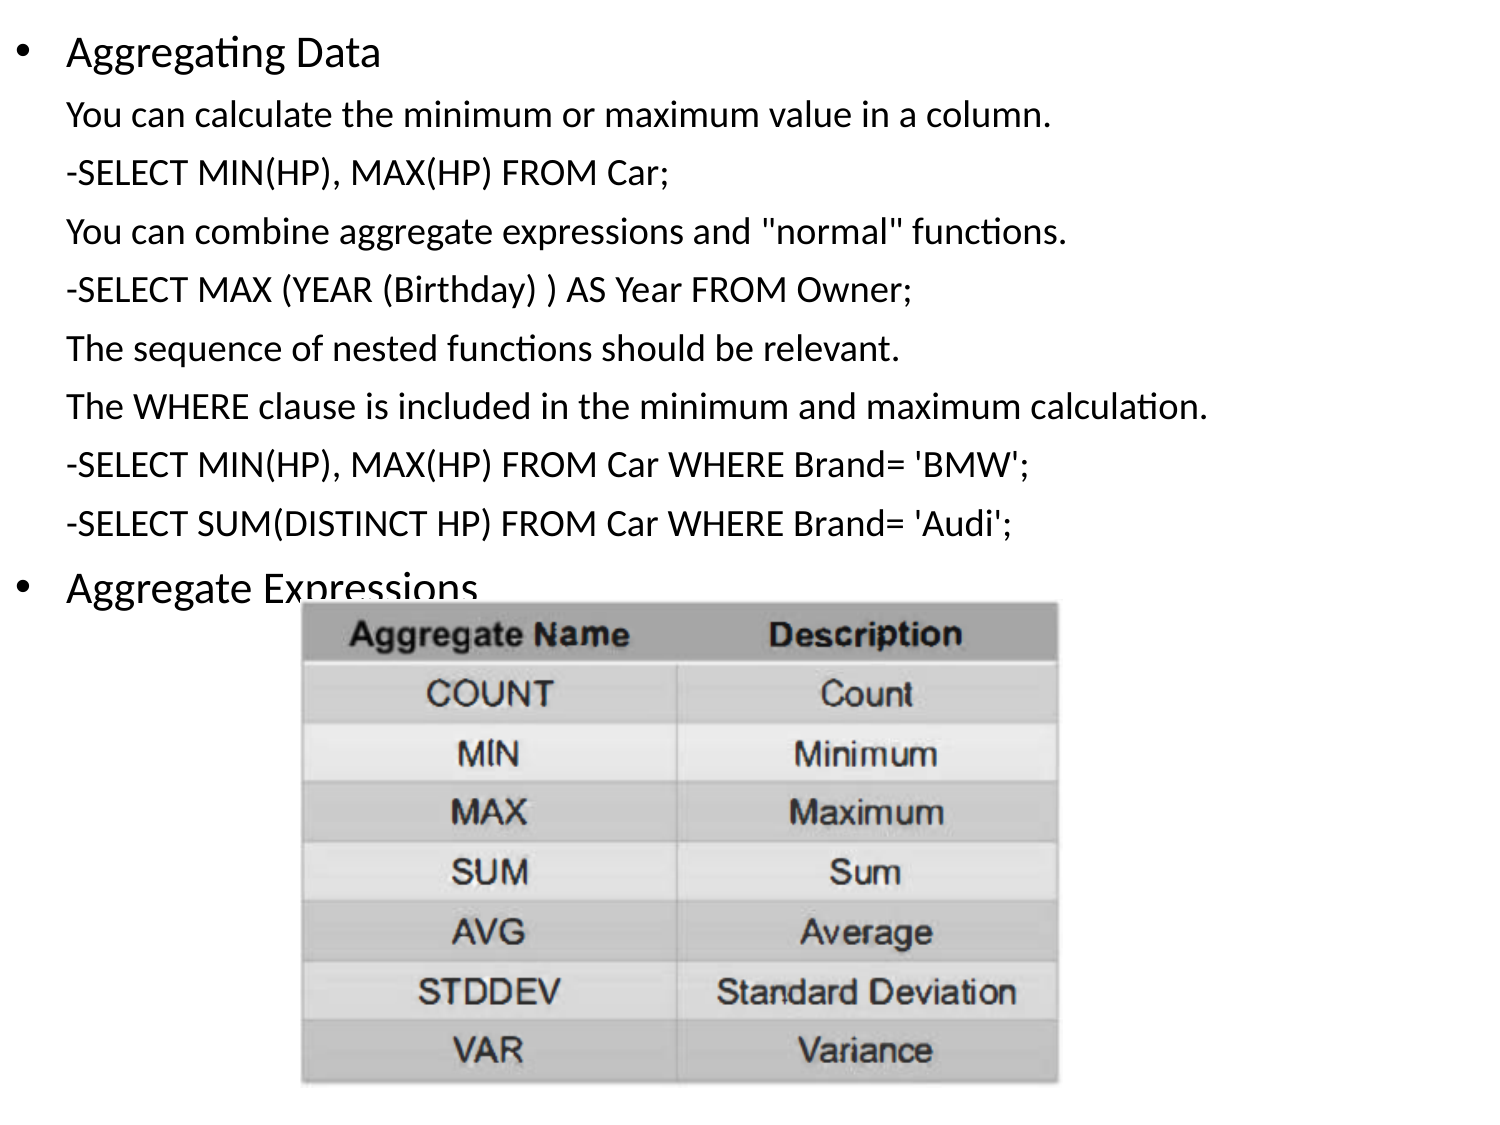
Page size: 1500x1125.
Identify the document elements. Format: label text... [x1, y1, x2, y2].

picture [299, 599, 1063, 1088]
list Aggregating Data You can calculate the minimum or maximum value in a column. -SELECT MIN(HP), MAX(HP) FROM Car; You can combine aggregate expressions and "normal" functions. -SELECT MAX (YEAR (Birthday) ) AS Year FROM Owner; The sequence of nested functions should be relevant. The WHERE clause is included in the minimum and maximum calculation. -SELECT MIN(HP), MAX(HP) FROM Car WHERE Brand= 'BMW'; -SELECT SUM(DISTINCT HP) FROM Car WHERE Brand= 'Audi'; Aggregate Expressions [0, 9, 1500, 622]
